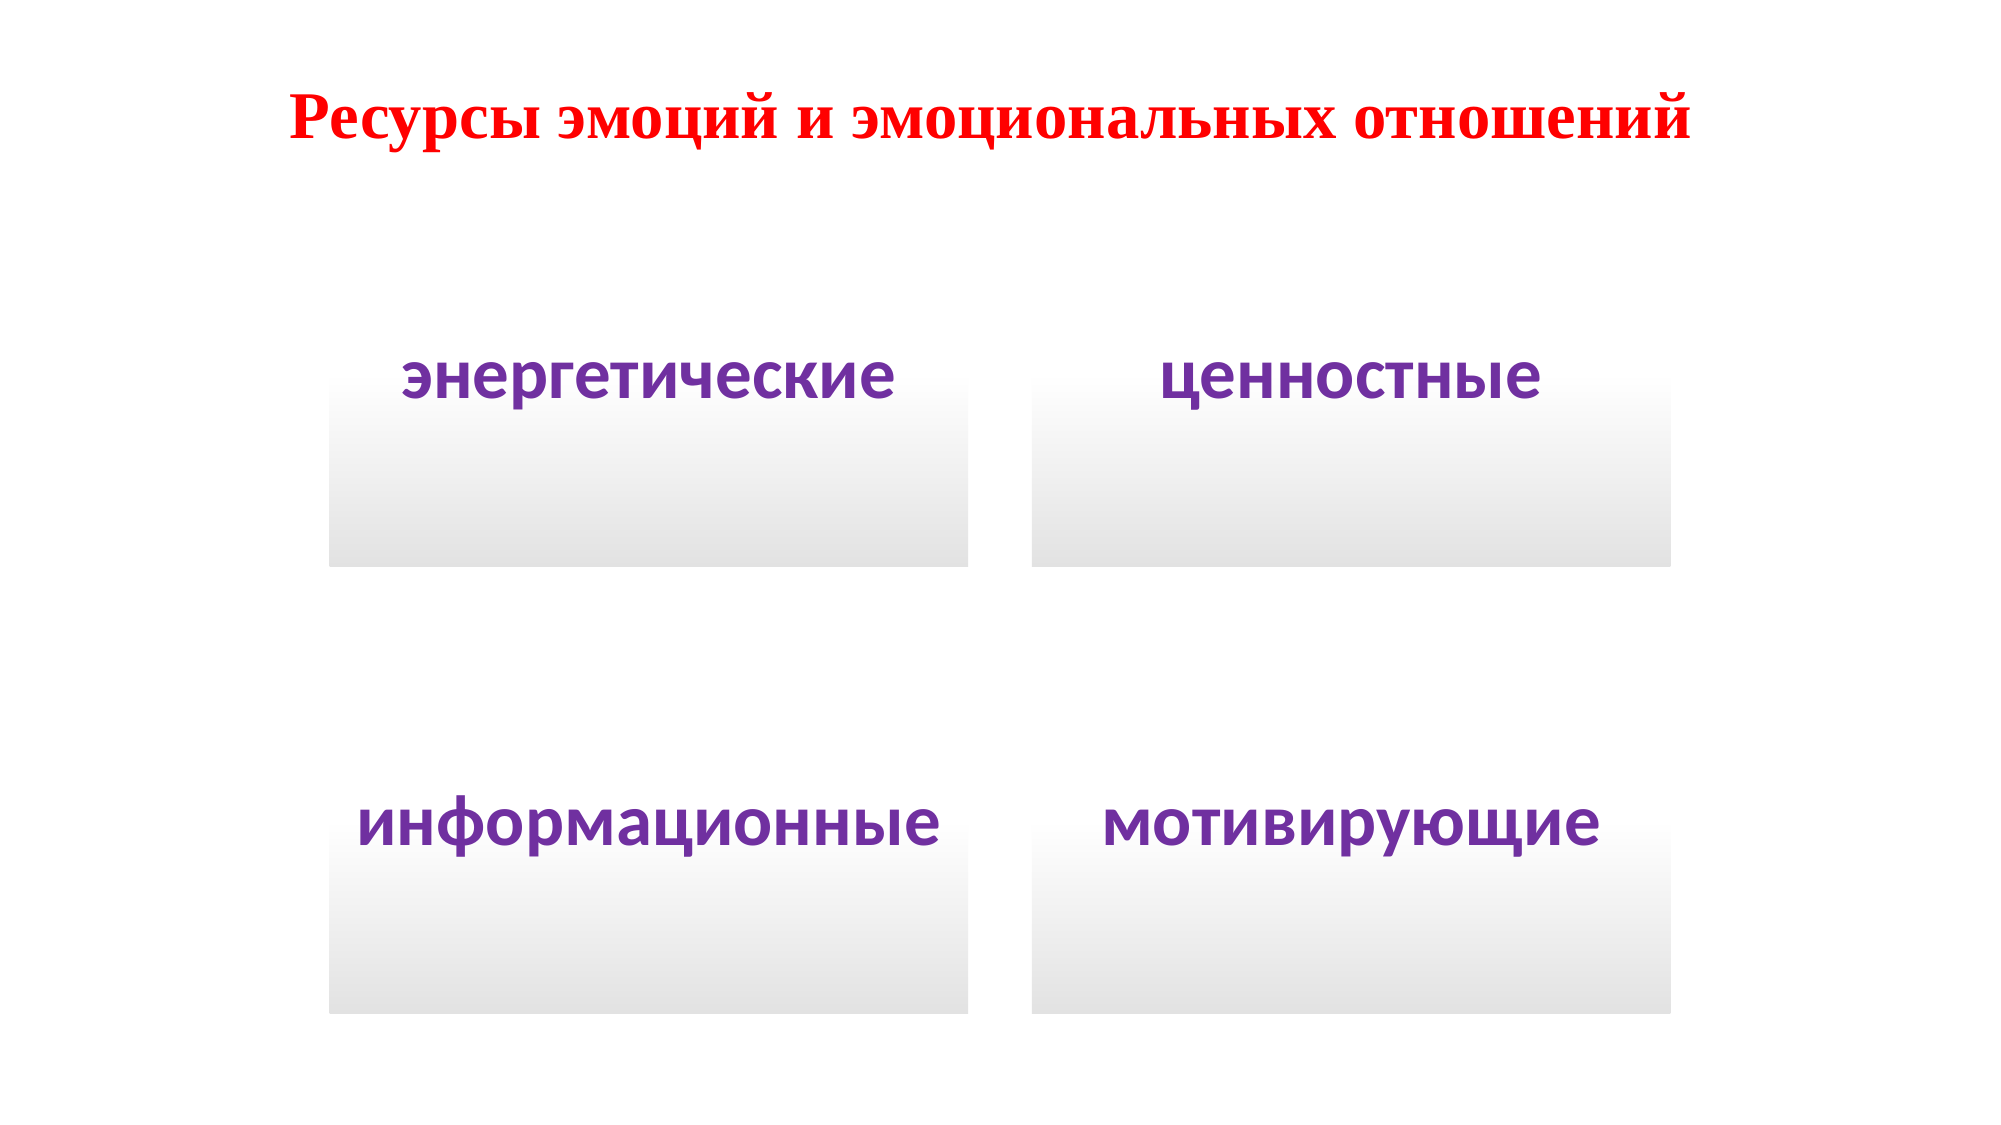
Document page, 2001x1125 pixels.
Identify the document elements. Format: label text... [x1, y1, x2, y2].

title Ресурсы эмоций и эмоциональных отношений [137, 59, 1863, 175]
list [137, 182, 1863, 1014]
